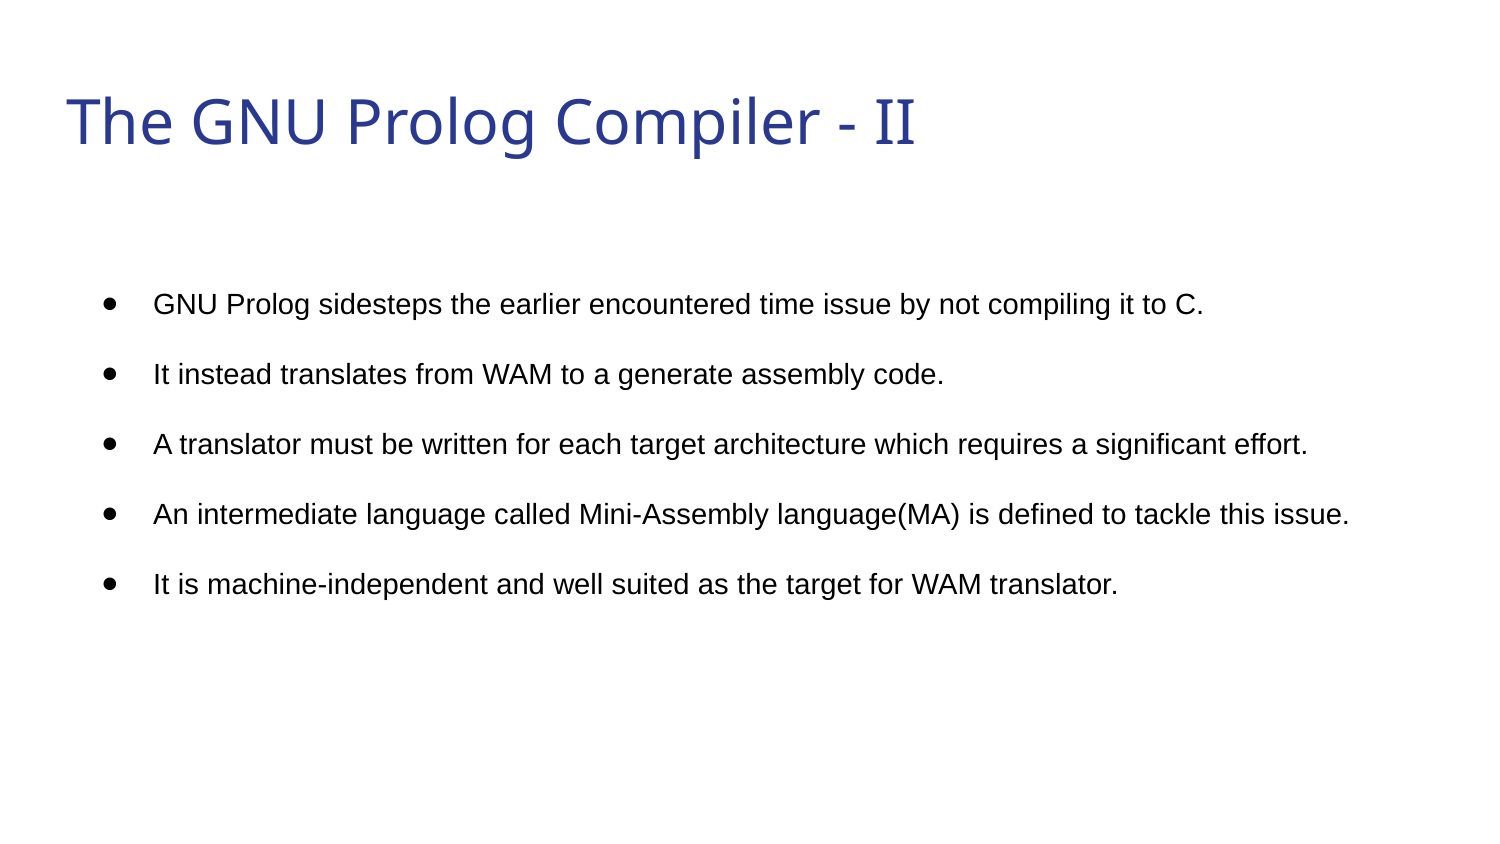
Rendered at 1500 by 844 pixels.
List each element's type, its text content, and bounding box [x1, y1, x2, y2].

text_box GNU Prolog sidesteps the earlier encountered time issue by not compiling it to C. It instead translates from WAM to a generate assembly code. A translator must be written for each target architecture which requires a significant effort. An intermediate language called Mini-Assembly language(MA) is defined to tackle this issue. It is machine-independent and well suited as the target for WAM translator. [63, 200, 1436, 615]
title The GNU Prolog Compiler - II [51, 67, 1449, 167]
